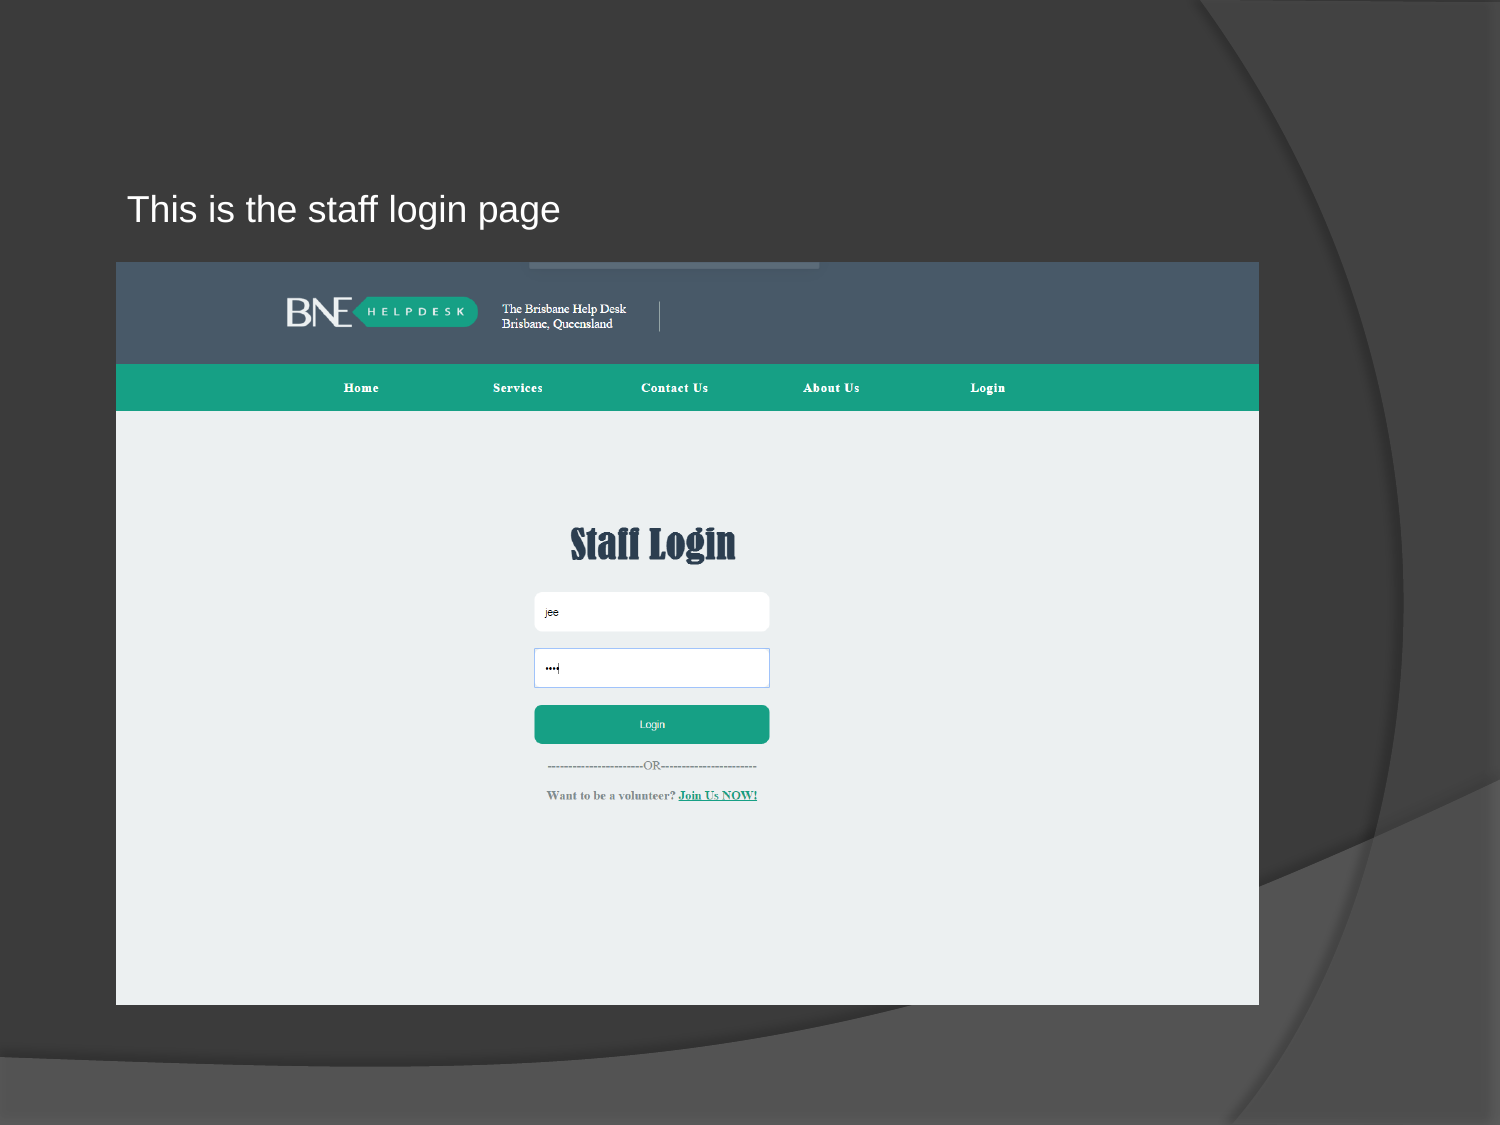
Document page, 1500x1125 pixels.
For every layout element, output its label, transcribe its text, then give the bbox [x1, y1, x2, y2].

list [115, 262, 1259, 1006]
text_box This is the staff login page [112, 177, 597, 238]
